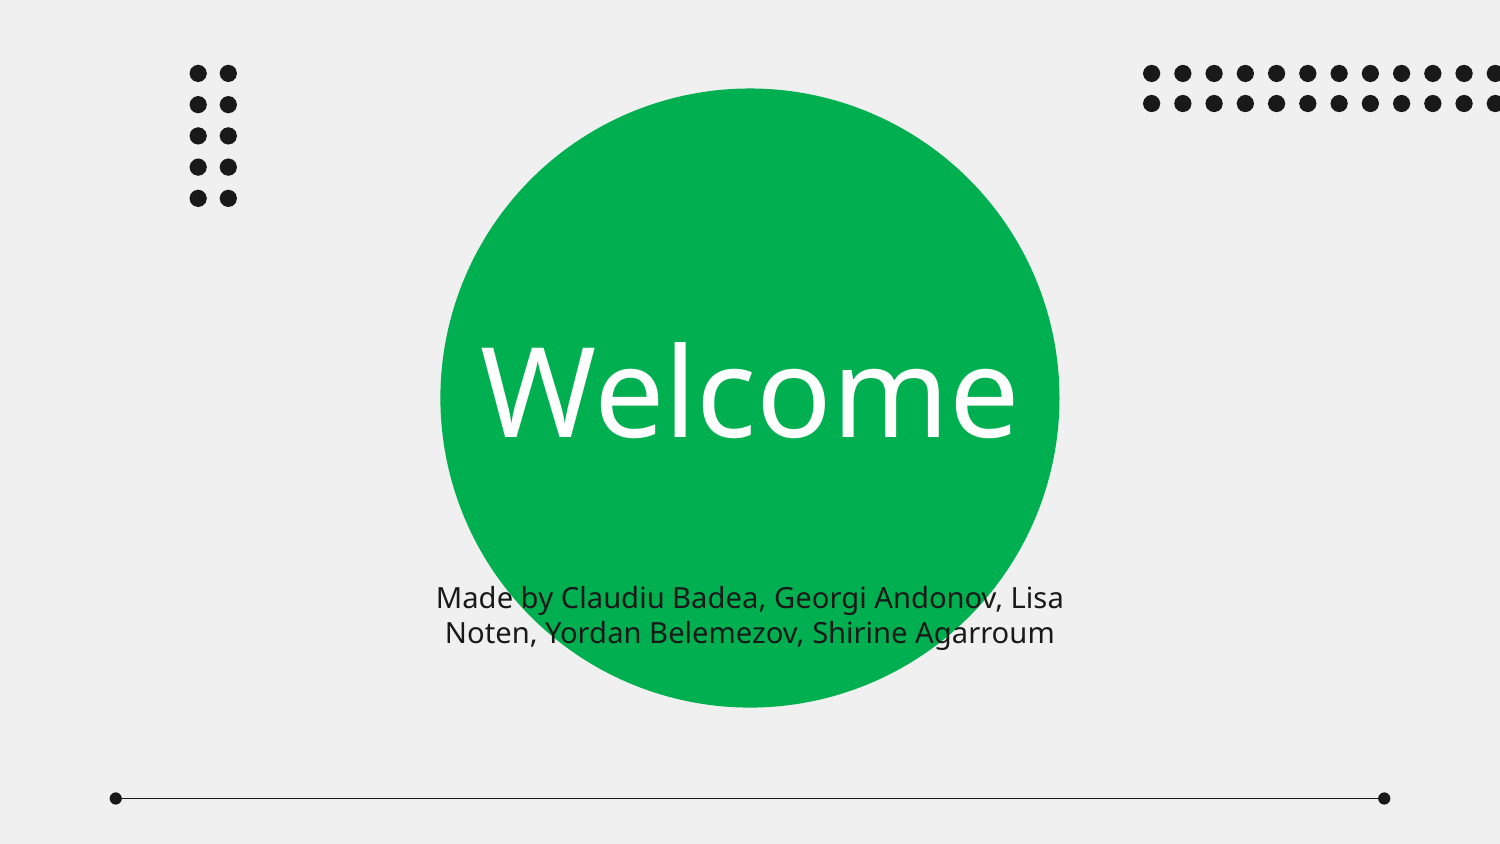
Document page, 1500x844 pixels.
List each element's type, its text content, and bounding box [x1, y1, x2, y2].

text_box [484, 88, 1015, 238]
subtitle Made by Claudiu Badea, Georgi Andonov, Lisa Noten, Yordan Belemezov, Shirine Agarroum [378, 564, 1122, 671]
text_box [603, 671, 896, 708]
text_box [1142, 64, 1500, 113]
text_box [189, 64, 238, 208]
title Welcome [237, 238, 1264, 565]
